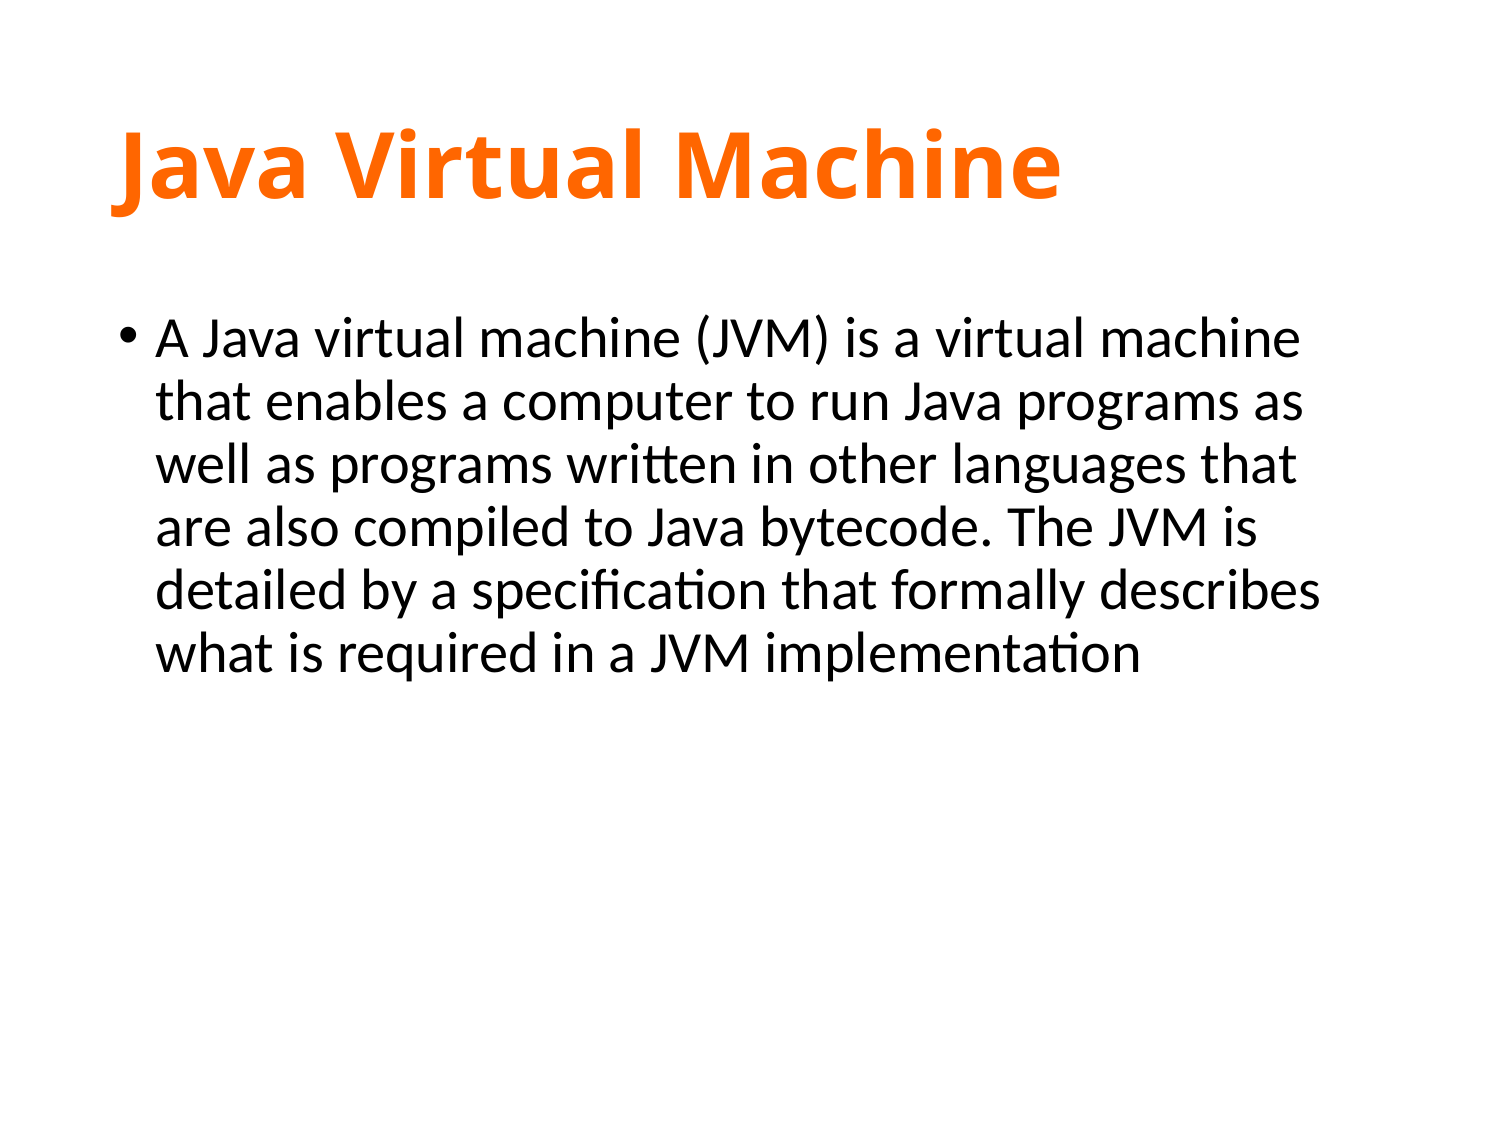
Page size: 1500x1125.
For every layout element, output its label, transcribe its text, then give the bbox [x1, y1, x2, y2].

title Java Virtual Machine [103, 59, 1397, 278]
list A Java virtual machine (JVM) is a virtual machine that enables a computer to run Java programs as well as programs written in other languages that are also compiled to Java bytecode. The JVM is detailed by a specification that formally describes what is required in a JVM implementation [103, 299, 1397, 1014]
